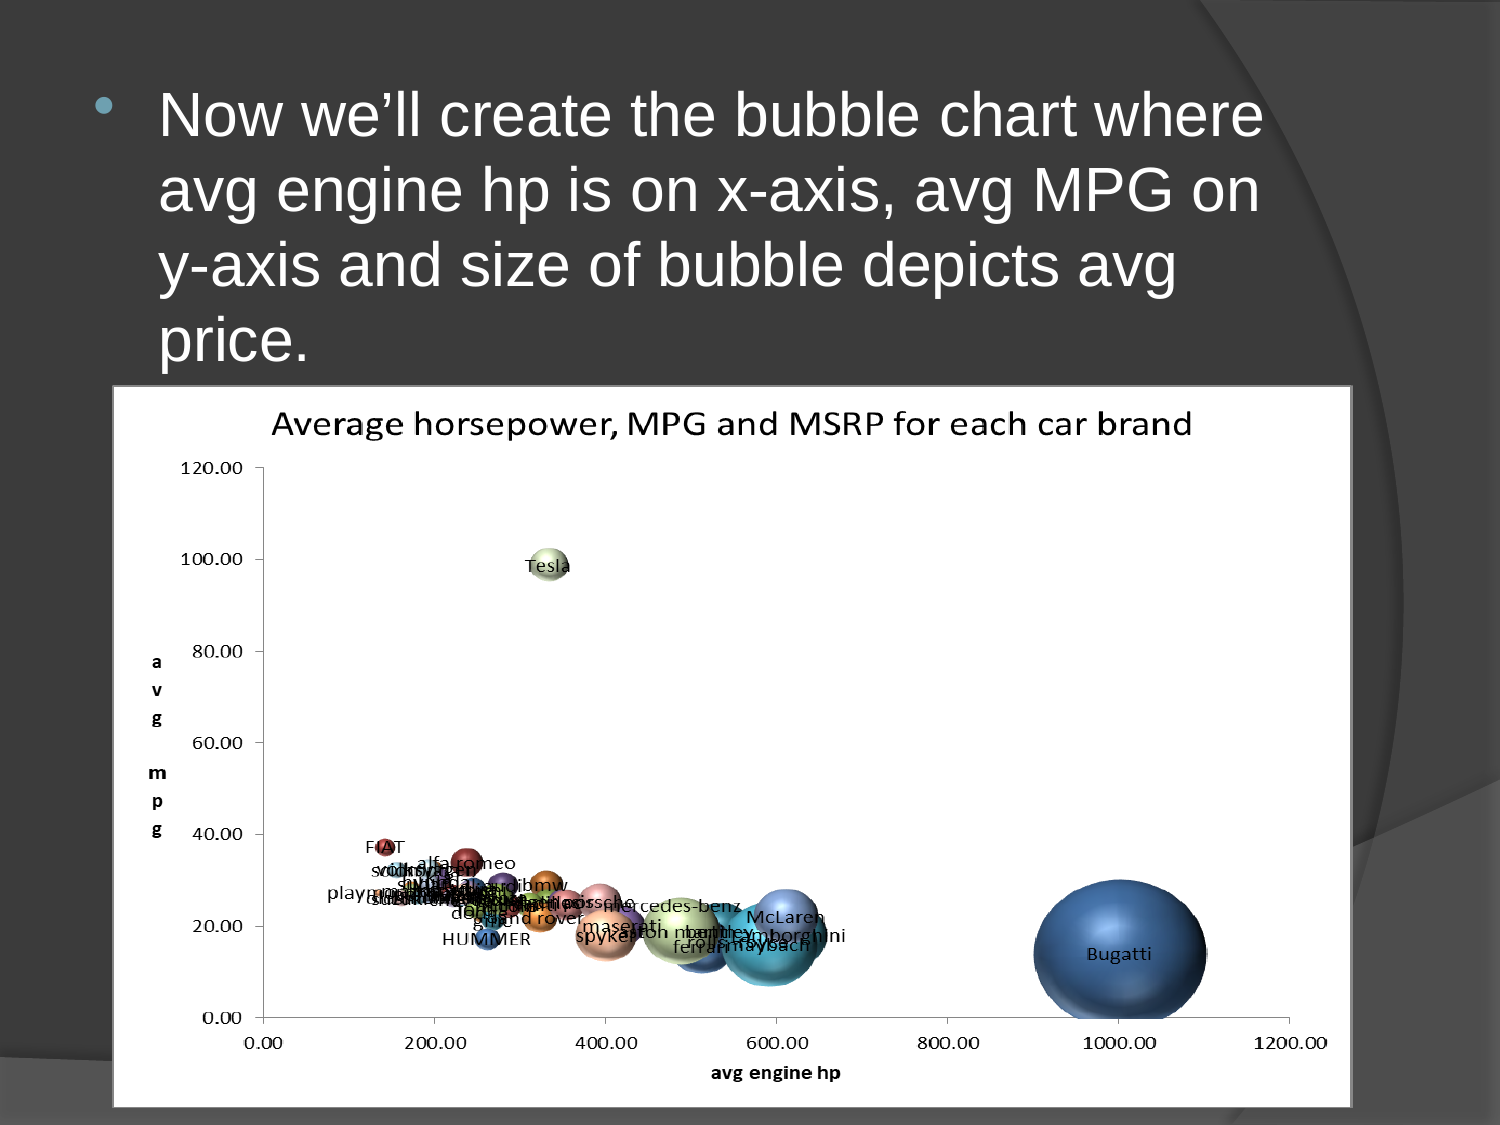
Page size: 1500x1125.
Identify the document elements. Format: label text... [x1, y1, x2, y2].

picture [111, 385, 1353, 1109]
list Now we’ll create the bubble chart where avg engine hp is on x-axis, avg MPG on y-axis and size of bubble depicts avg price. [75, 66, 1300, 1005]
